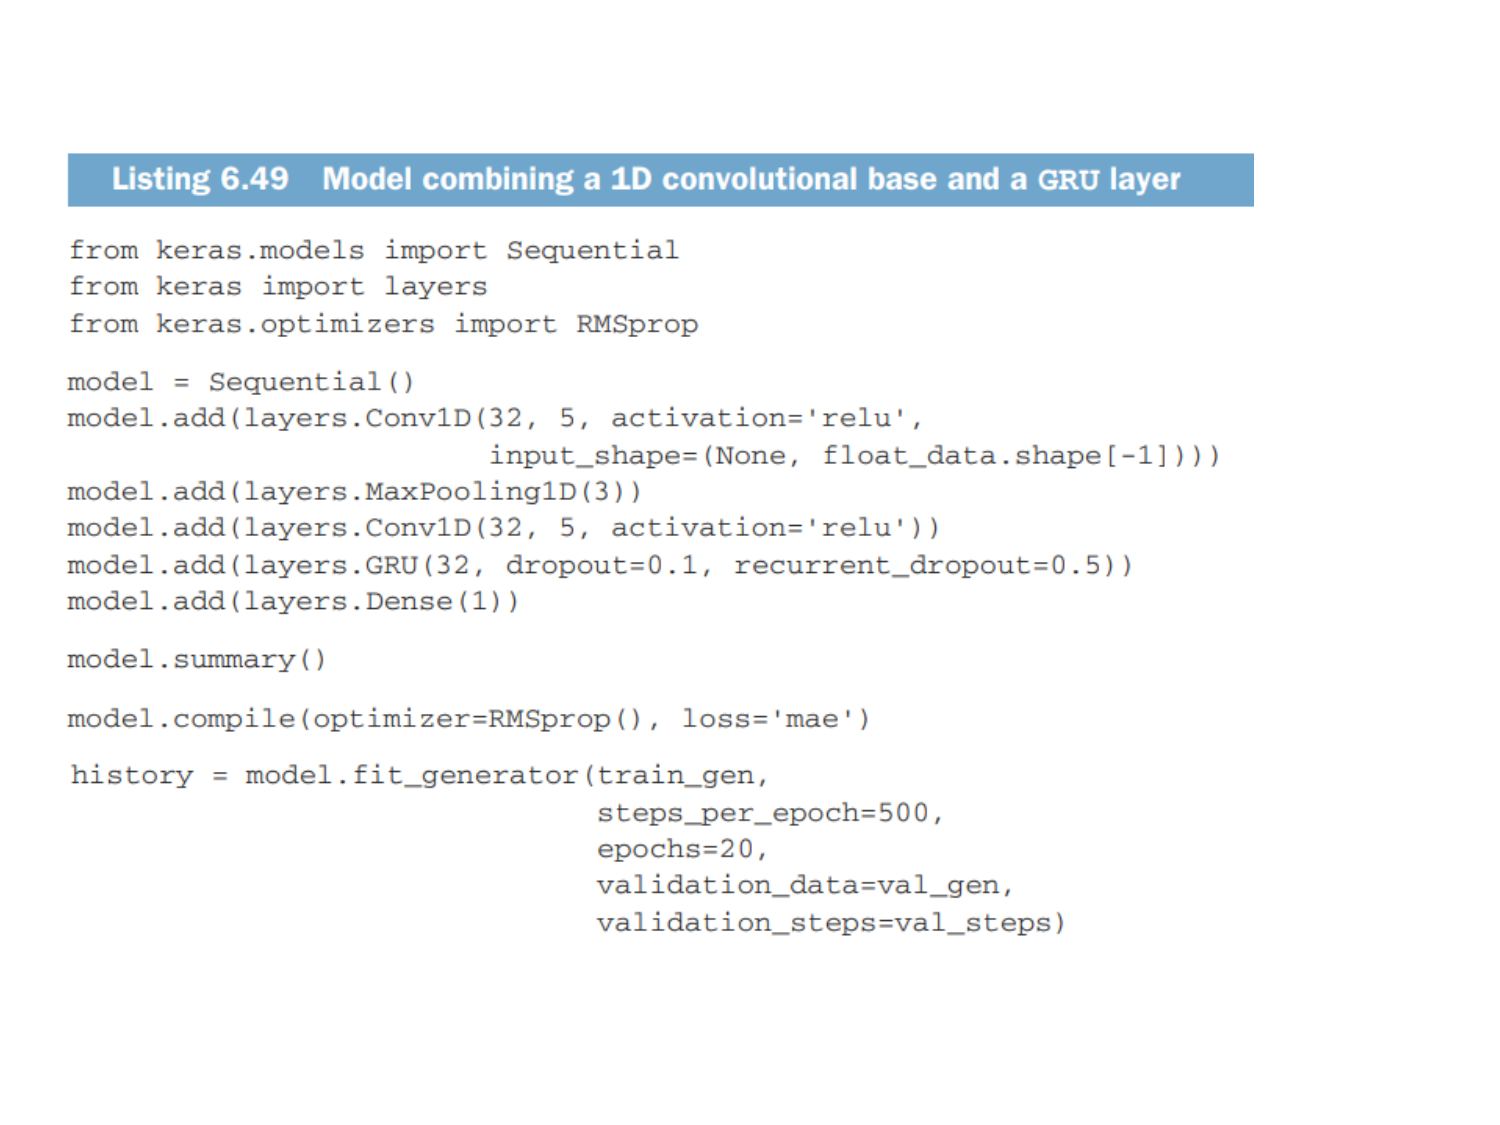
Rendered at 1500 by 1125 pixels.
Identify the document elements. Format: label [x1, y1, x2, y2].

picture [62, 149, 1254, 965]
